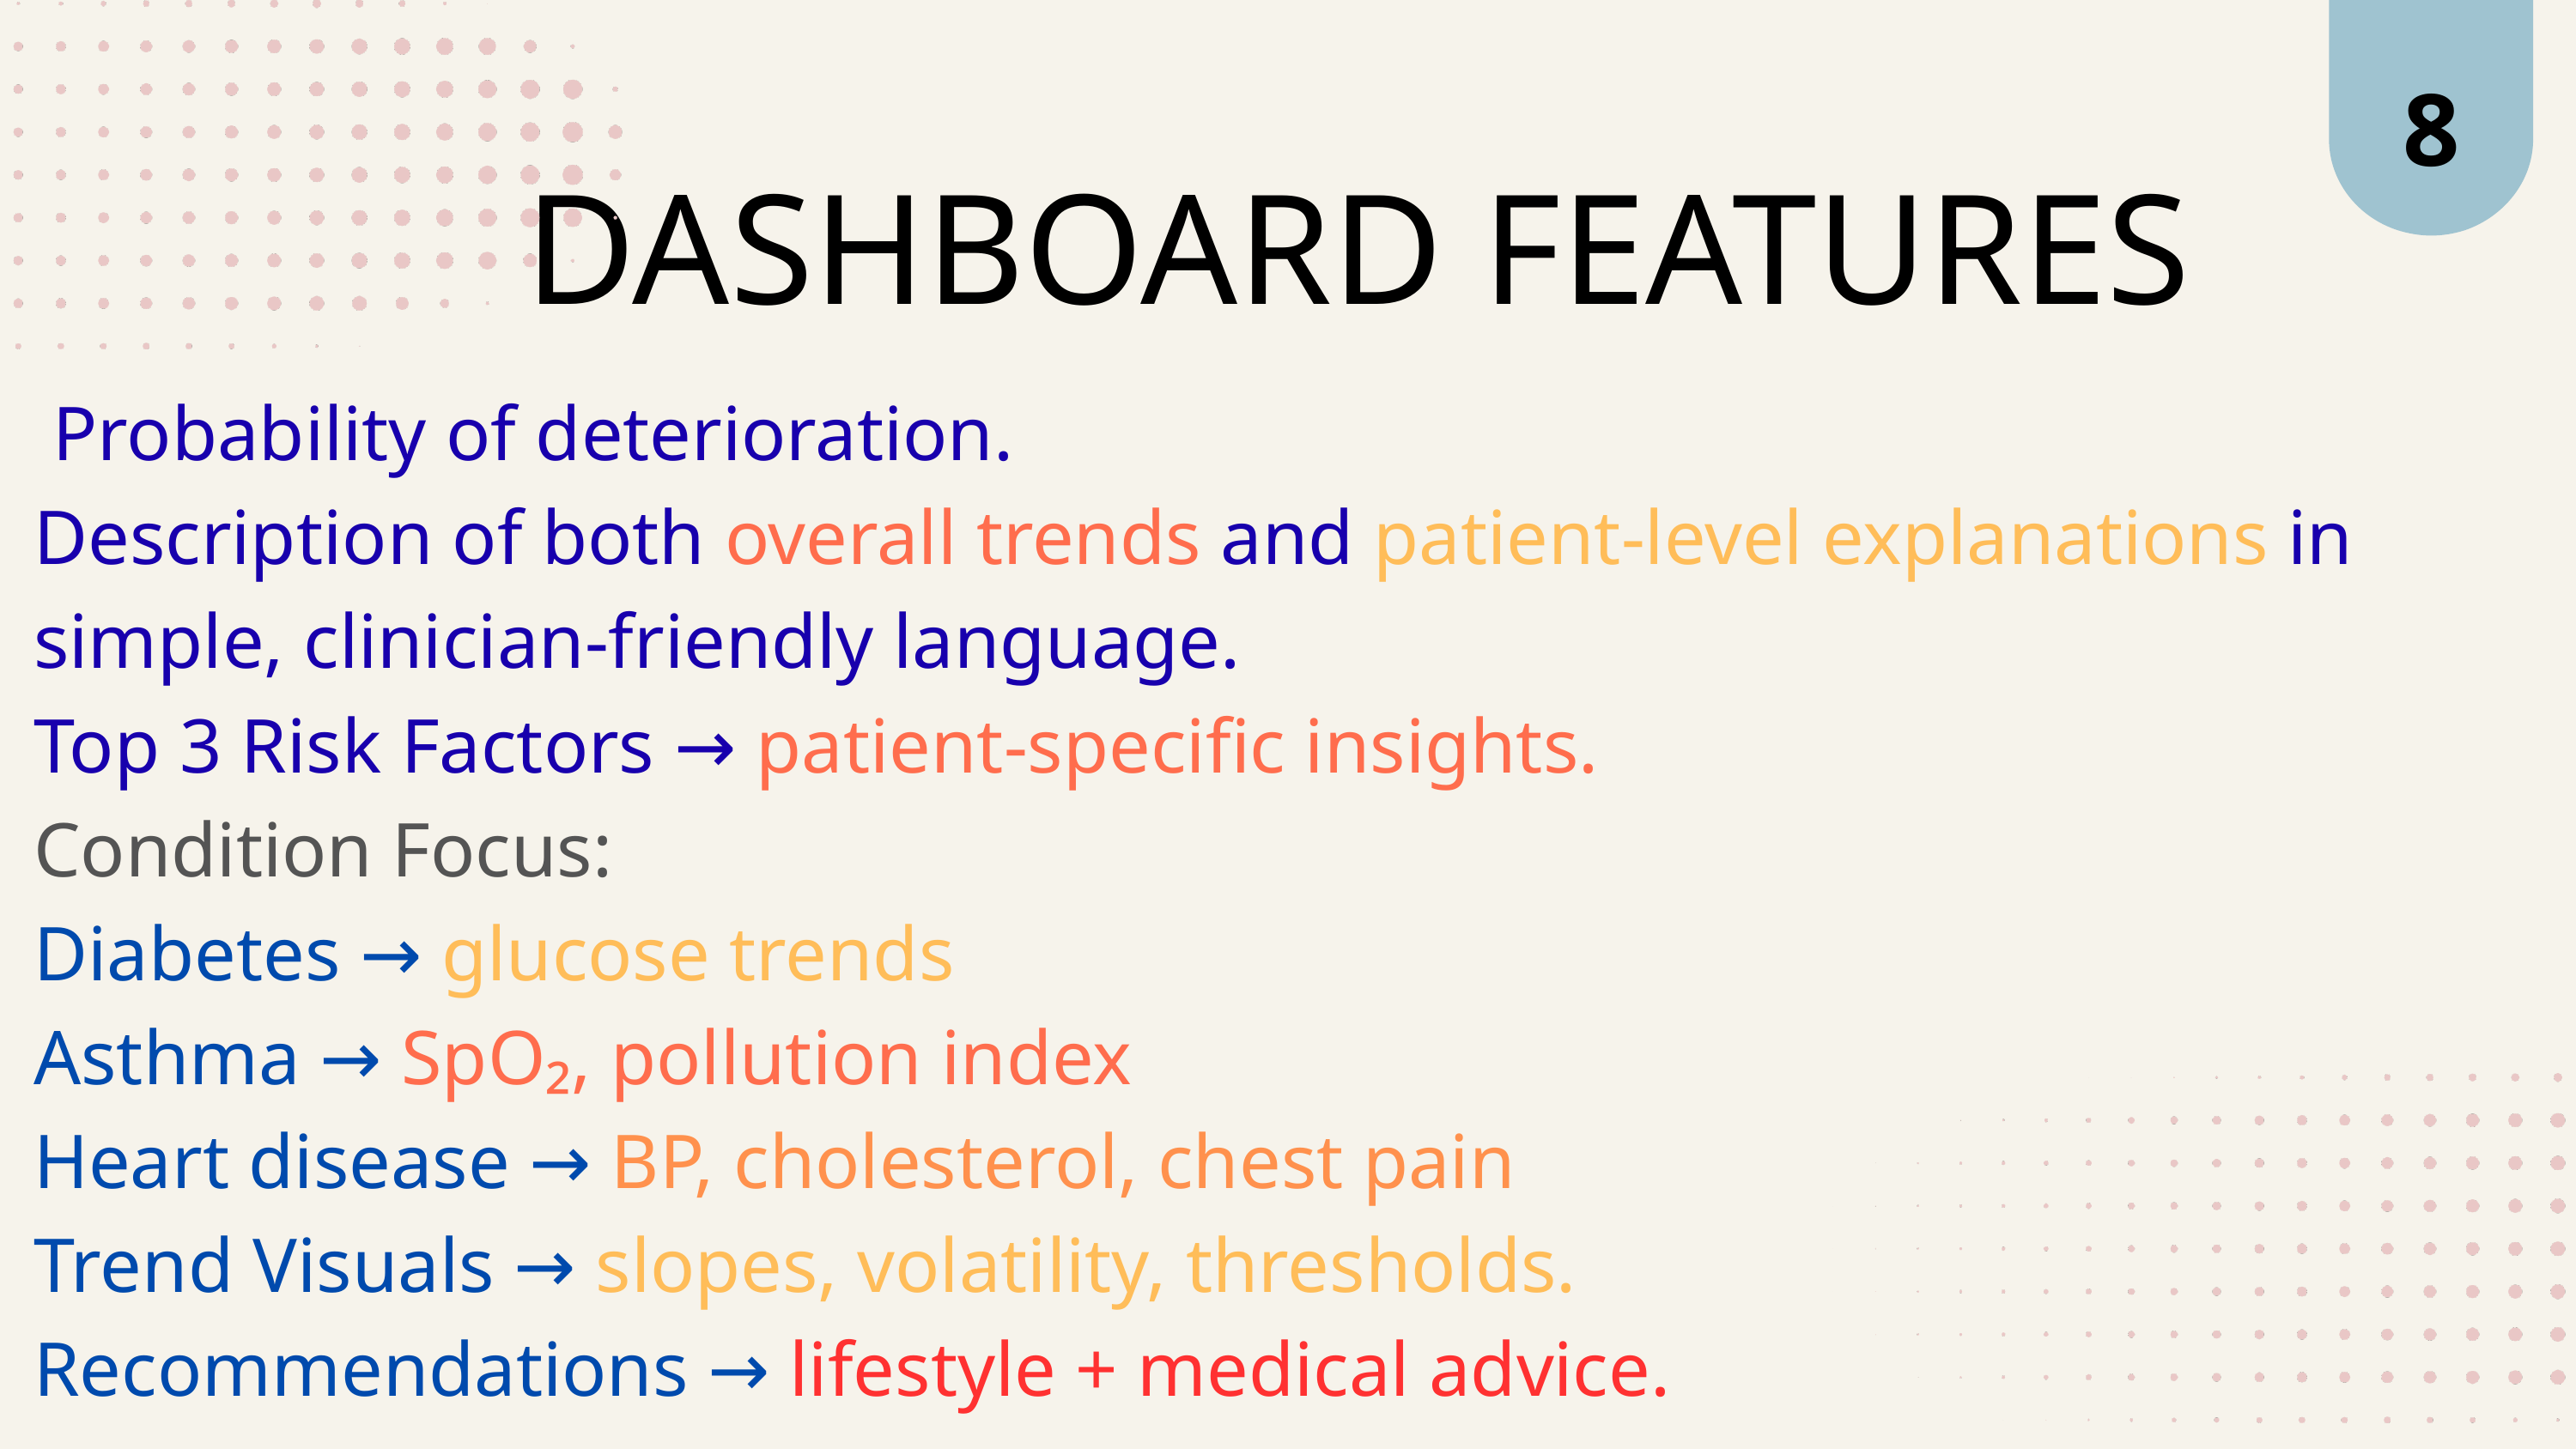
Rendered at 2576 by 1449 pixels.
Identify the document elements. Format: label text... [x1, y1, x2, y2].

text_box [2320, 0, 2542, 236]
text_box [1832, 1073, 2576, 1423]
text_box [0, 0, 623, 349]
text_box Probability of deterioration. Description of both overall trends and patient-level explanations in simple, clinician-friendly language. Top 3 Risk Factors → patient-specific insights. Condition Focus: Diabetes → glucose trends Asthma → SpO₂, pollution index Heart disease → BP, cholesterol, chest pain Trend Visuals → slopes, volatility, thresholds. Recommendations → lifestyle + medical advice. [33, 372, 2432, 1411]
text_box DASHBOARD FEATURES [623, 122, 2501, 336]
